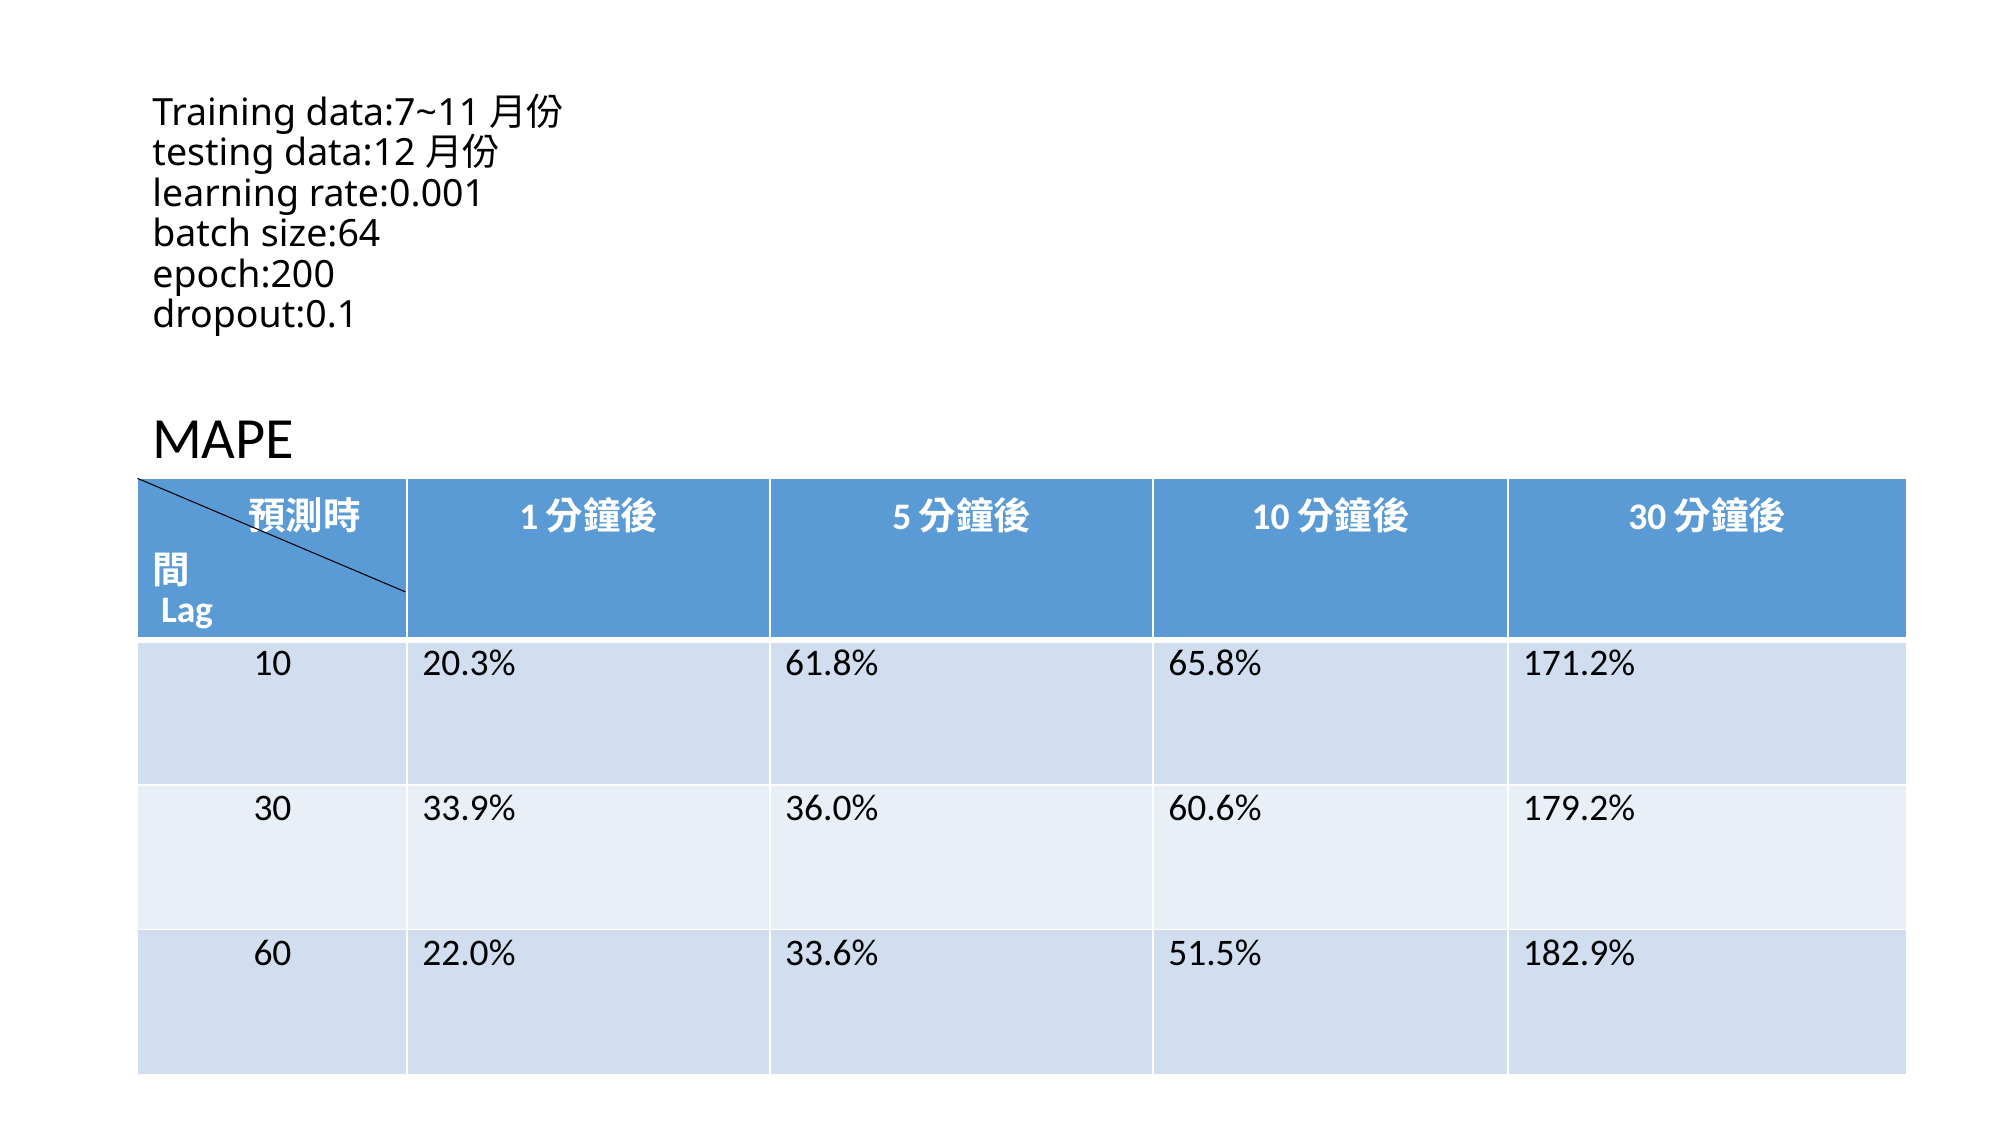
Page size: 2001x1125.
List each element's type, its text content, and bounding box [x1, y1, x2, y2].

table_header 1分鐘後 [408, 479, 769, 637]
table_cell 33.6% [771, 930, 1152, 1074]
table_cell 179.2% [1509, 786, 1906, 929]
table_cell 60 [138, 930, 406, 1074]
table_cell 51.5% [1154, 930, 1507, 1074]
title Training data:7~11月份 testing data:12月份 learning rate:0.001 batch size:64 epoch:200 dropout:0.1 [137, 59, 1863, 369]
table_header 10分鐘後 [1154, 479, 1507, 637]
table_header 30分鐘後 [1509, 479, 1906, 637]
table_cell 10 [138, 643, 406, 784]
table_cell 22.0% [408, 930, 769, 1074]
table_header 預測時間 Lag [138, 592, 406, 637]
table_cell 20.3% [408, 643, 769, 784]
table_cell 171.2% [1509, 643, 1906, 784]
table_header 5分鐘後 [771, 479, 1152, 637]
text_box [137, 478, 406, 592]
table_cell 36.0% [771, 786, 1152, 929]
table_cell 60.6% [1154, 786, 1507, 929]
table_cell 30 [138, 786, 406, 929]
text_box MAPE [137, 392, 661, 478]
table_cell 65.8% [1154, 643, 1507, 784]
table_cell 61.8% [771, 643, 1152, 784]
table_cell 182.9% [1509, 930, 1906, 1074]
table_cell 33.9% [408, 786, 769, 929]
